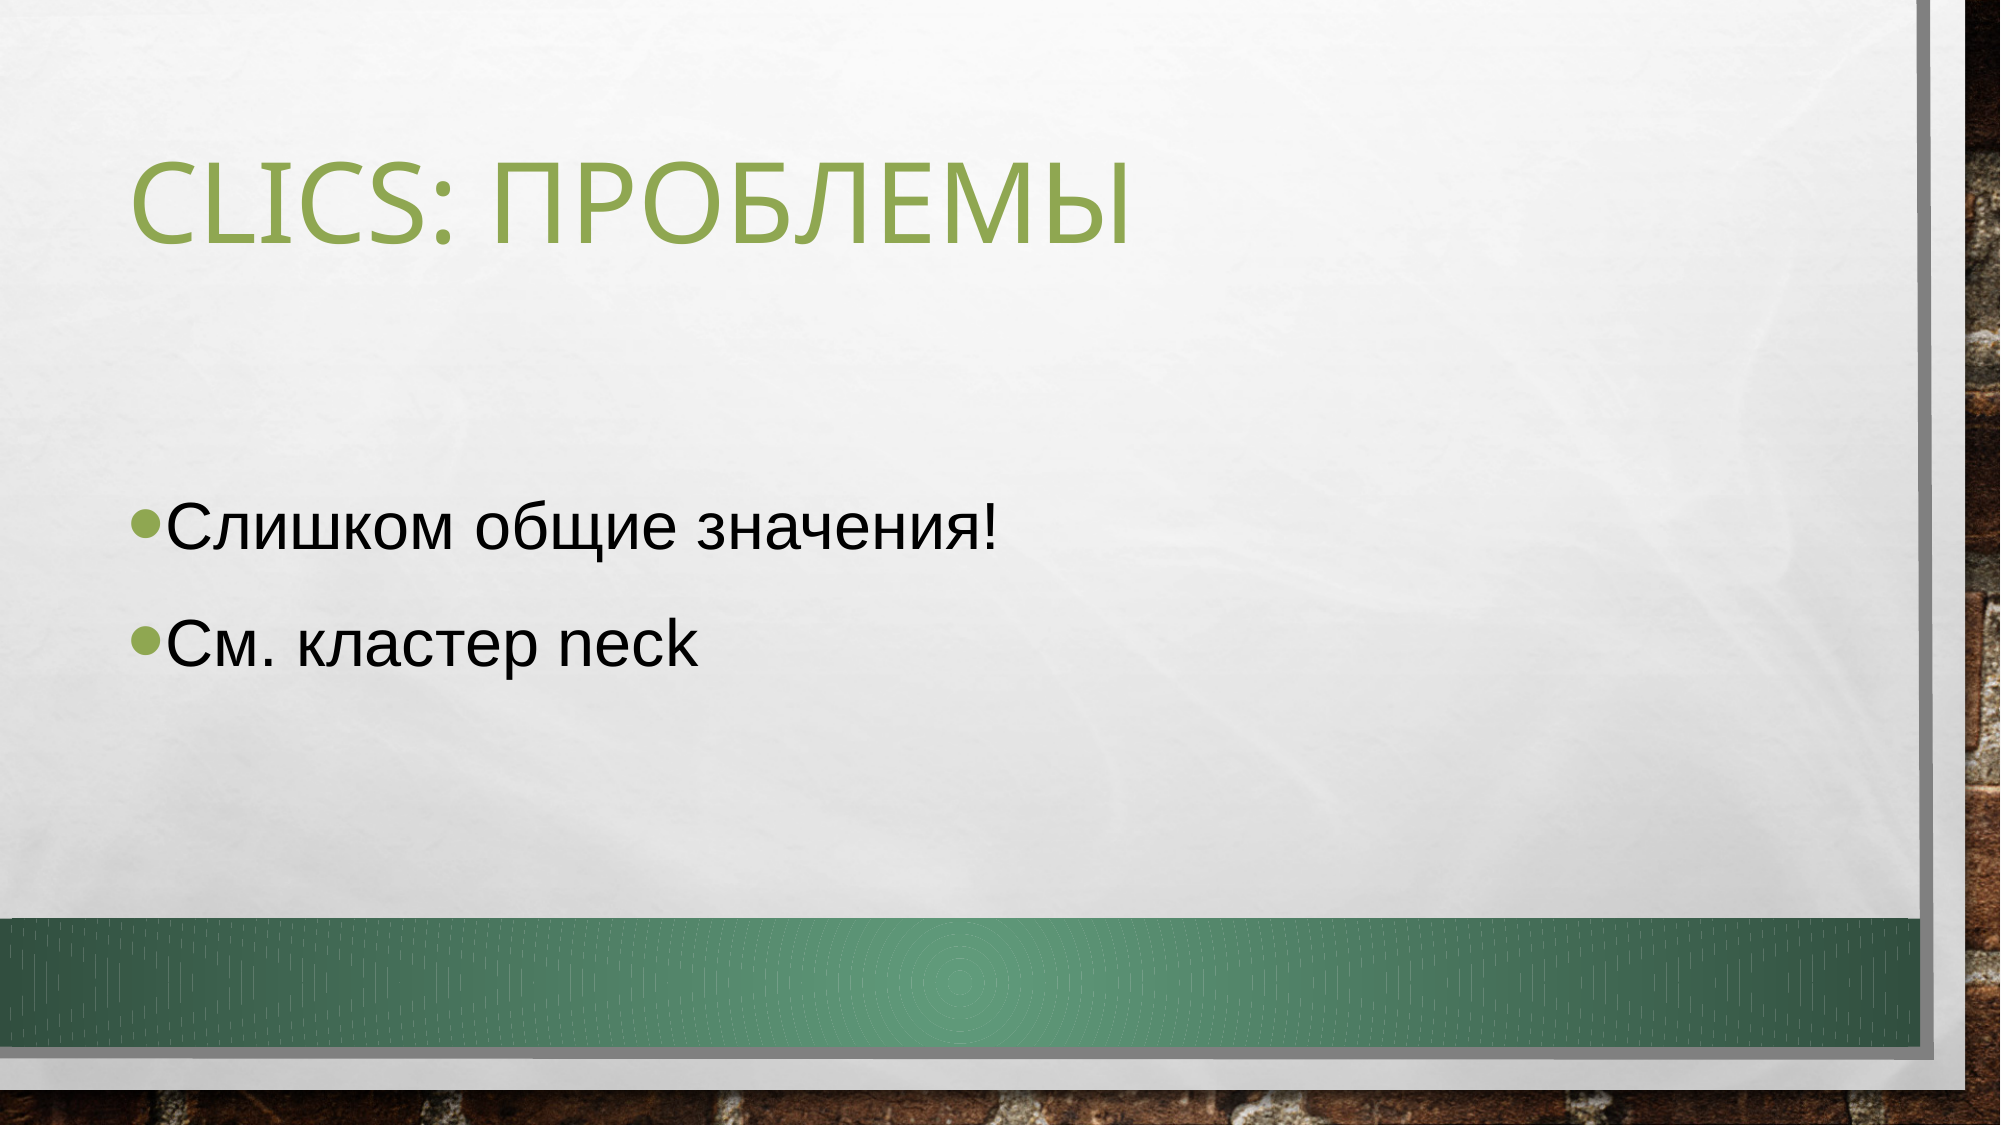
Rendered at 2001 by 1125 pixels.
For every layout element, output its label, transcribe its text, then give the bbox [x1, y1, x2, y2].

list Слишком общие значения! См. кластер neck [112, 301, 1818, 845]
title CLICS: проблемы [112, 112, 1818, 301]
picture [0, 0, 2000, 1125]
